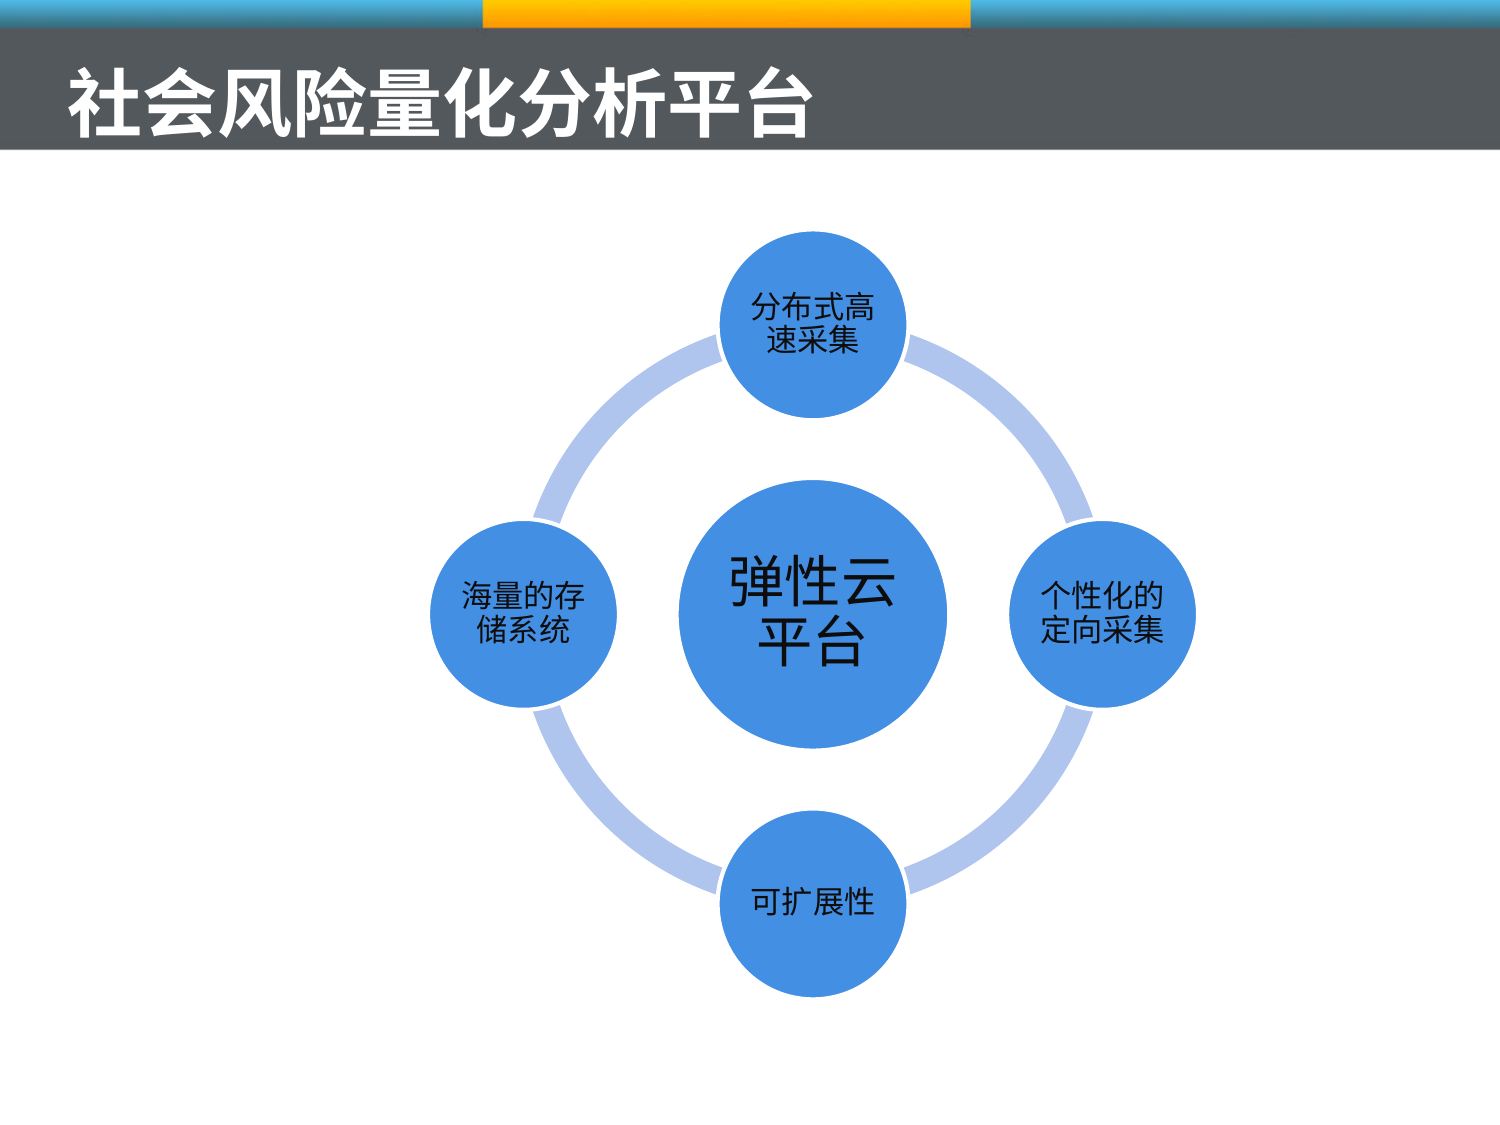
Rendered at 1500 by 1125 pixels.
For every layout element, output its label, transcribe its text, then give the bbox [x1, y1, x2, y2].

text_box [249, 228, 1377, 1000]
picture [0, 0, 1500, 1125]
text_box 社会风险量化分析平台 [53, 7, 1404, 195]
